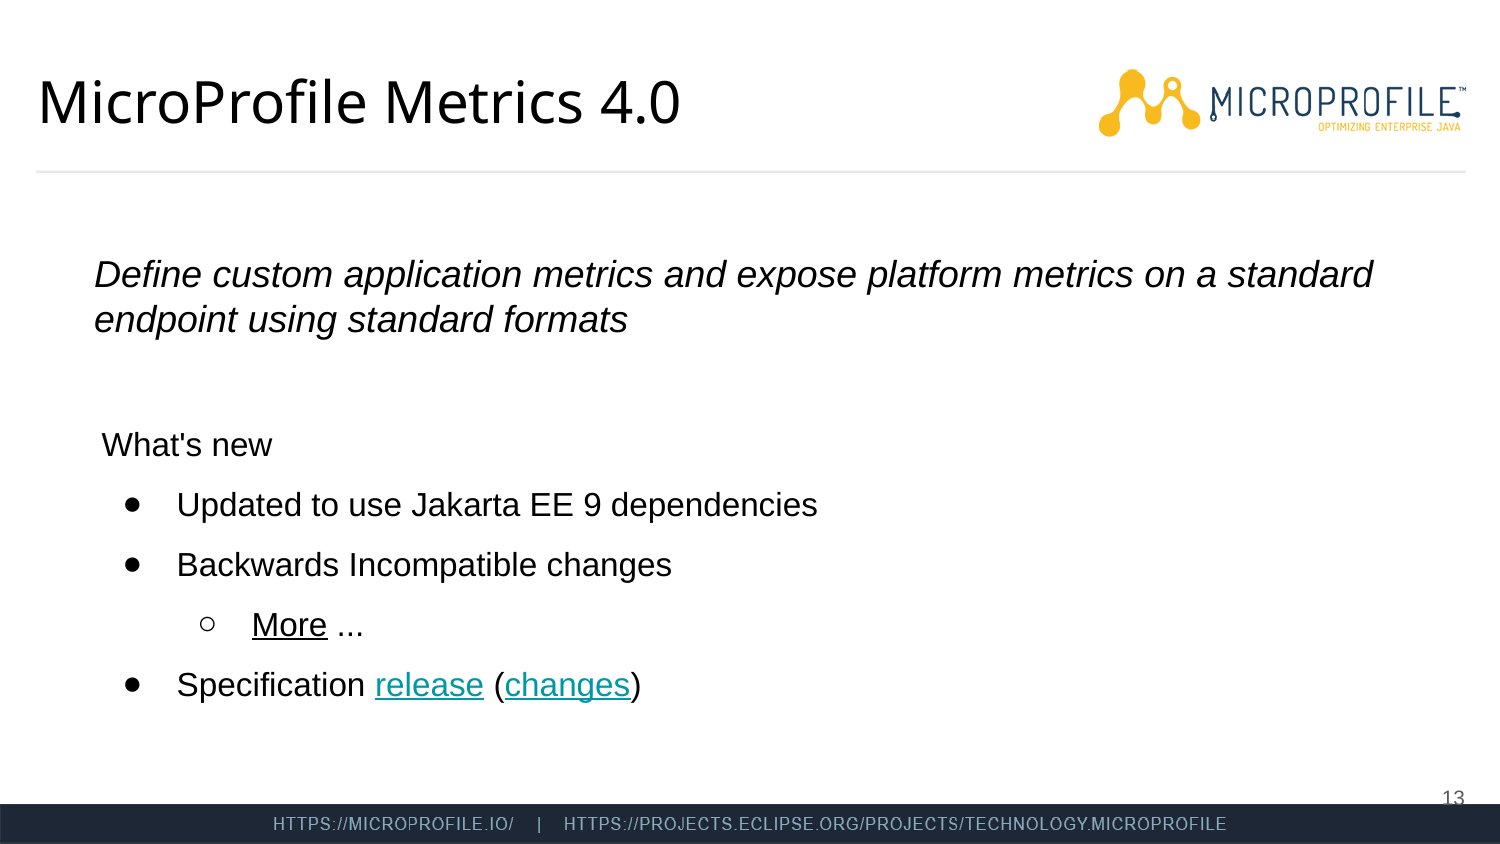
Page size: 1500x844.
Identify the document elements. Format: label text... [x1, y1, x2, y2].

text_box Define custom application metrics and expose platform metrics on a standard endpoint using standard formats [79, 234, 1390, 308]
title MicroProfile Metrics 4.0 [22, 50, 1421, 144]
slide_number ‹#› [1389, 764, 1480, 830]
text_box What's new Updated to use Jakarta EE 9 dependencies Backwards Incompatible changes More ... Specification release (changes) [86, 388, 862, 838]
picture [0, 0, 1500, 844]
